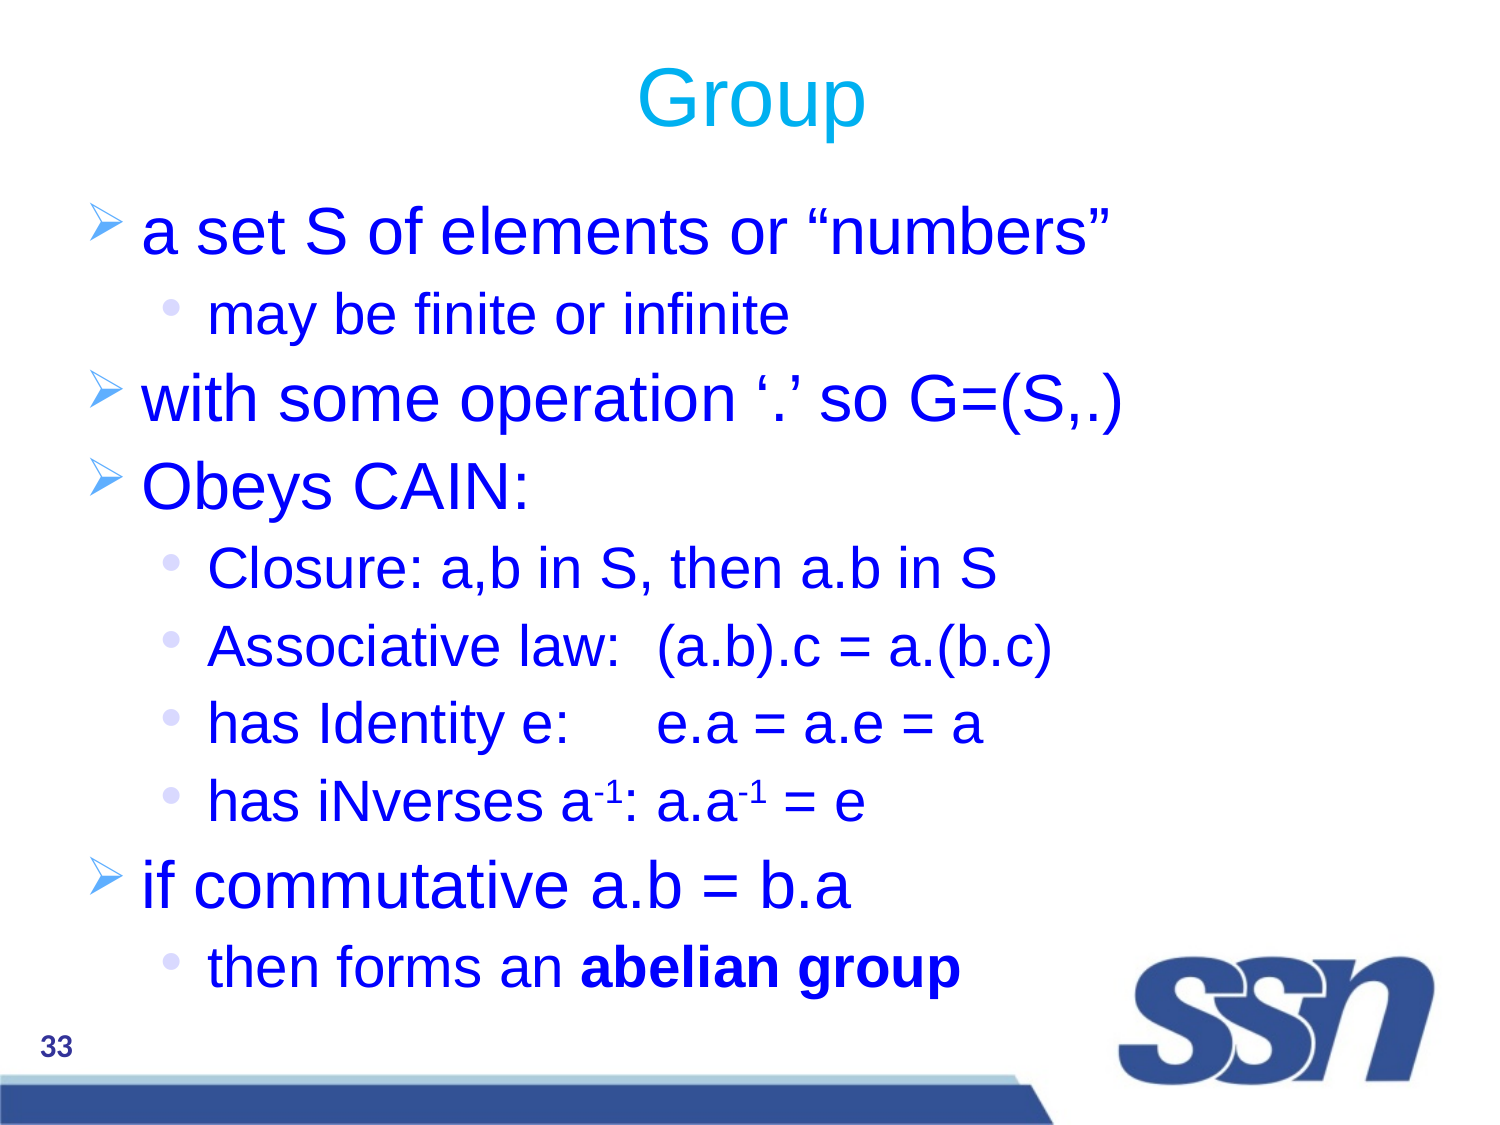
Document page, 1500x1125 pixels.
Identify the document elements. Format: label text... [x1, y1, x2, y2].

text_box Group [77, 0, 1428, 187]
picture [0, 913, 1500, 1125]
text_box a set S of elements or “numbers” may be finite or infinite with some operation ‘.’ so G=(S,.) Obeys CAIN: Closure: a,b in S, then a.b in S Associative law: (a.b).c = a.(b.c) has Identity e: e.a = a.e = a has iNverses a-1: a.a-1 = e if commutative a.b = b.a then forms an abelian group [70, 189, 1421, 1015]
